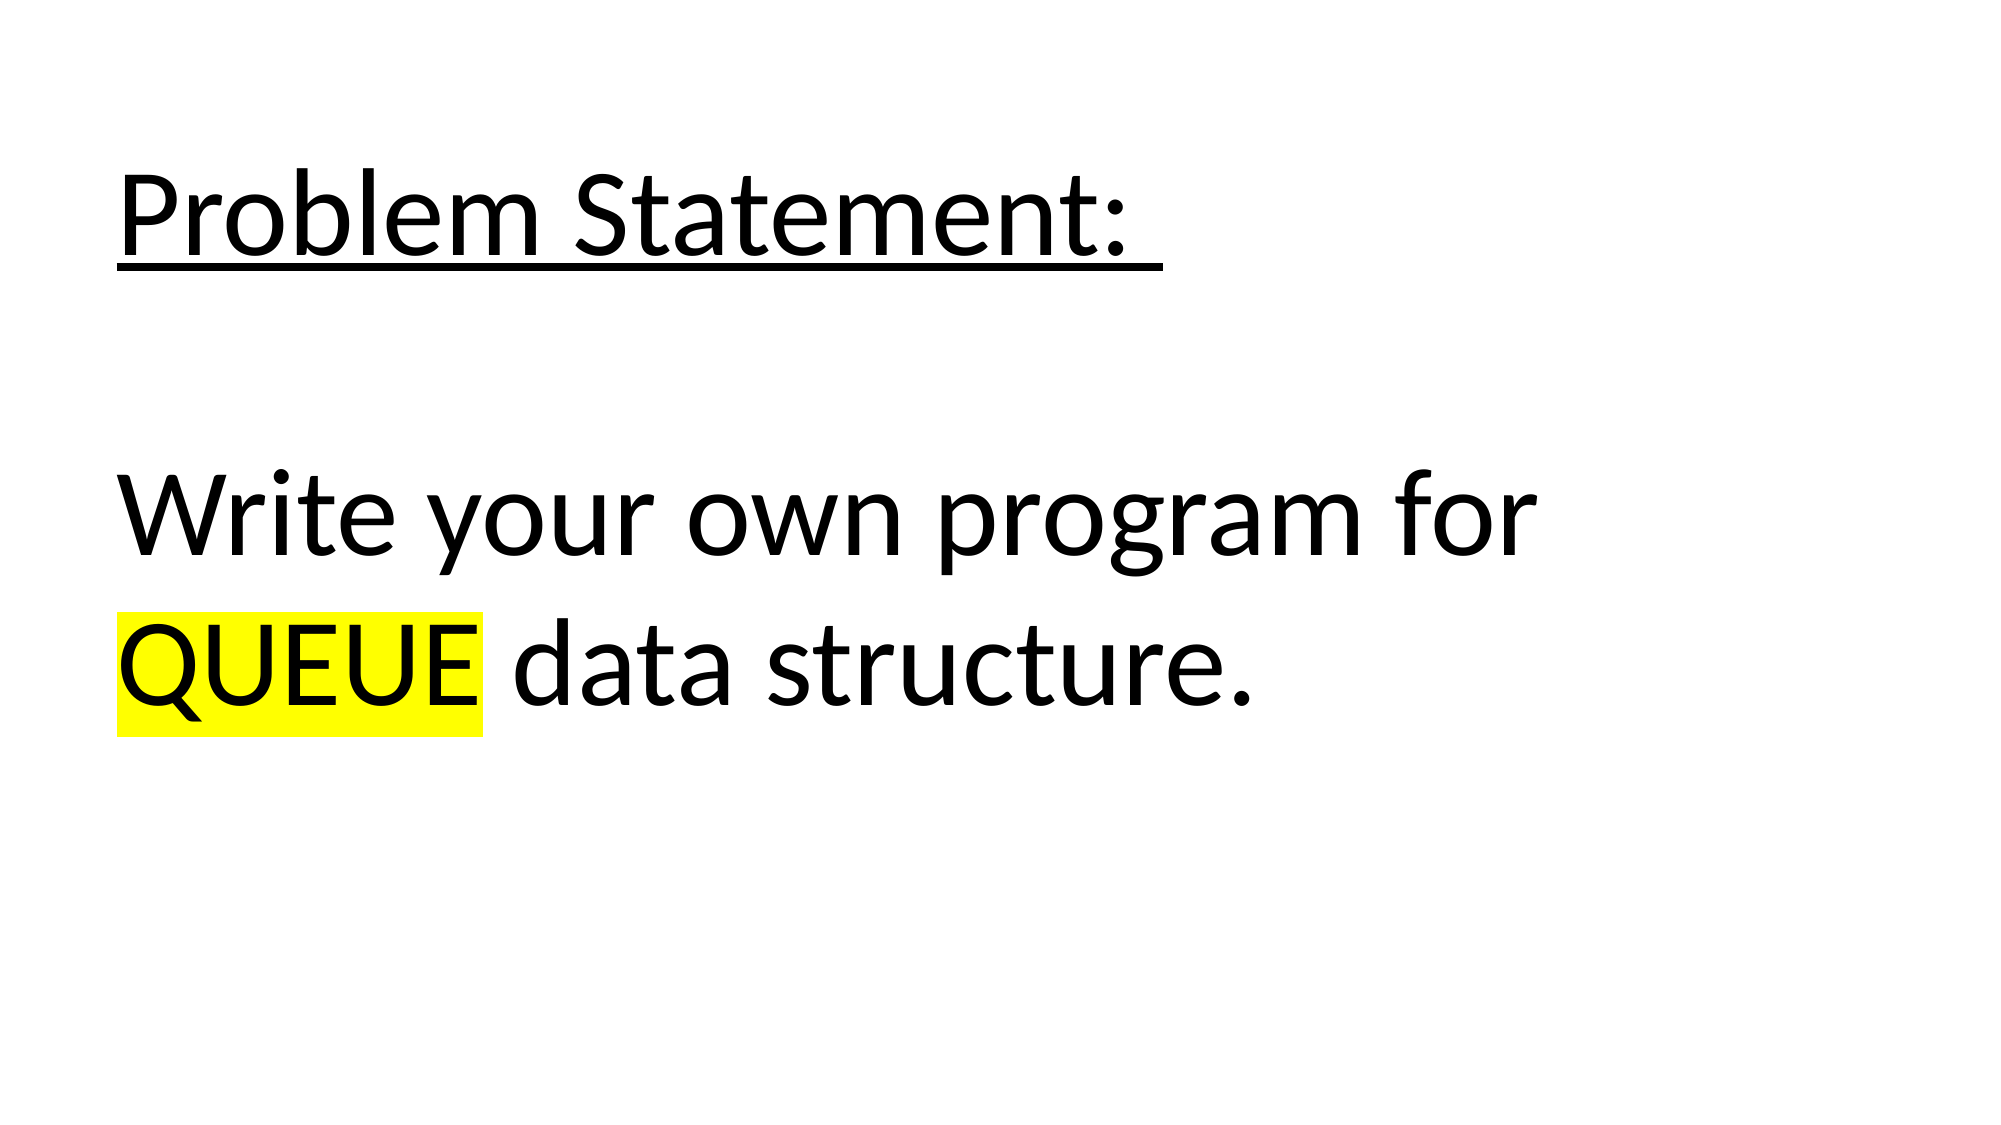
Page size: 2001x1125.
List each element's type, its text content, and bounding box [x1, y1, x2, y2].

text_box Problem Statement: Write your own program for QUEUE data structure. [101, 122, 1928, 738]
